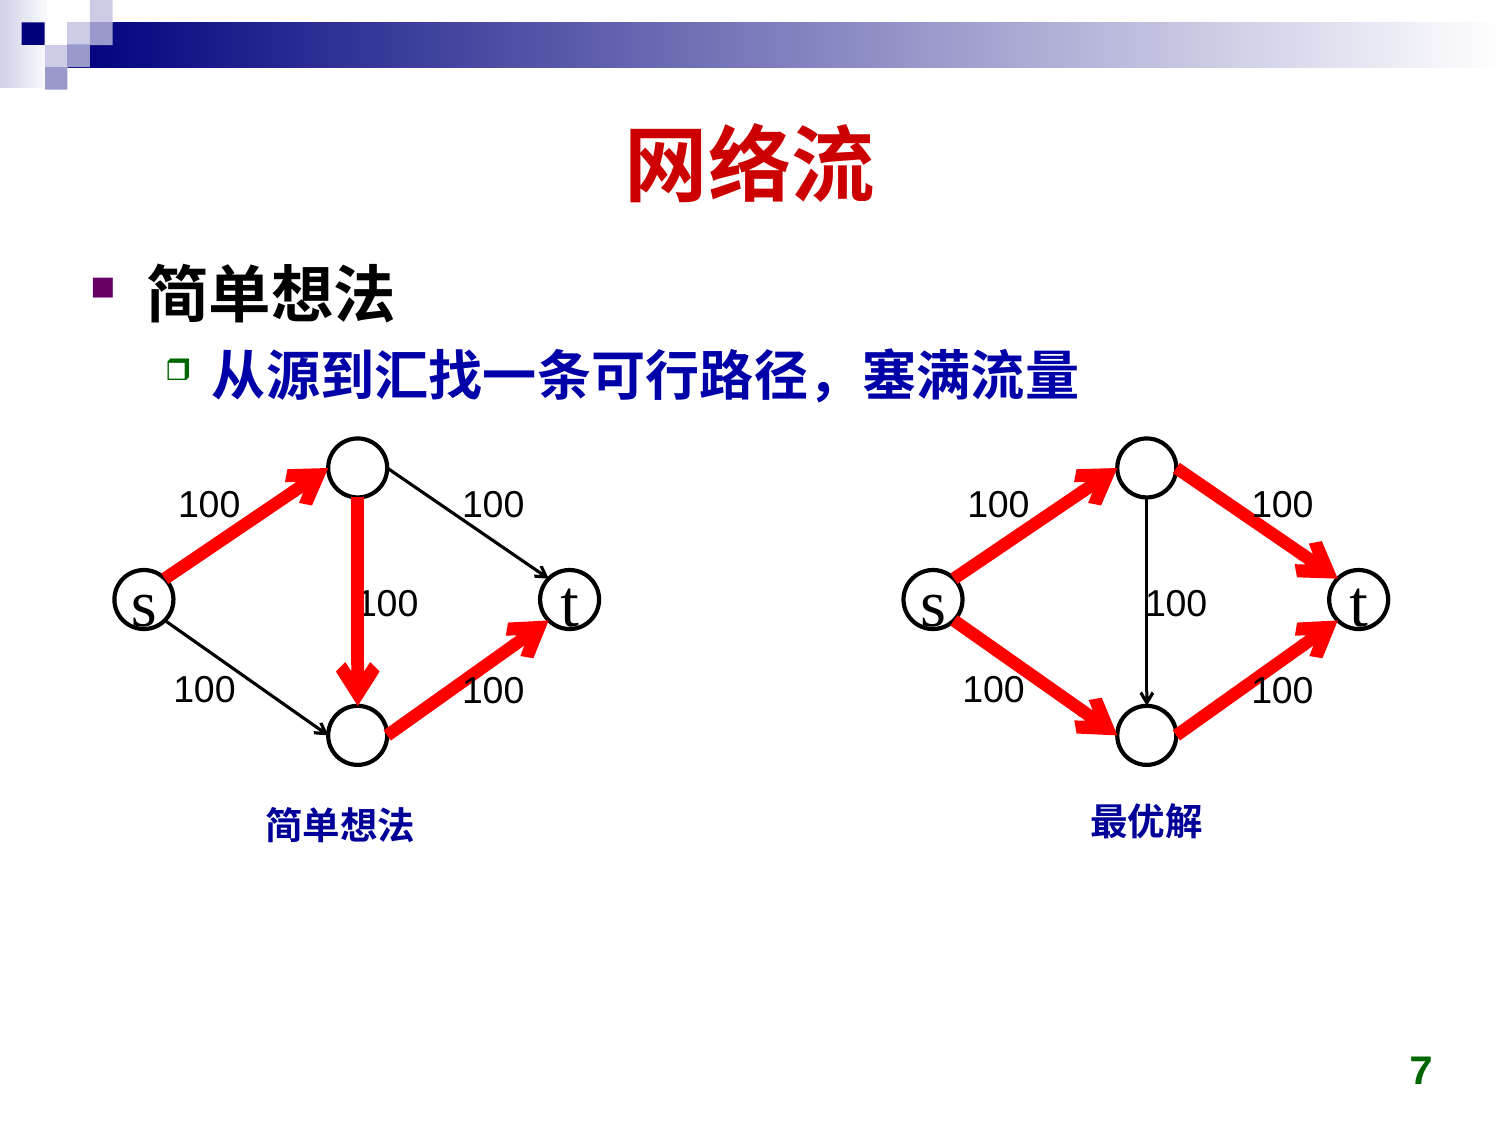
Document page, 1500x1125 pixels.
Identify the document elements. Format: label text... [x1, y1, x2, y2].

slide_number 7 [1098, 1025, 1449, 1100]
title 网络流 [75, 75, 1425, 243]
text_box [903, 438, 1389, 766]
text_box 简单想法 [250, 794, 431, 855]
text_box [114, 438, 600, 766]
text_box 最优解 [1075, 791, 1218, 851]
list 简单想法 从源到汇找一条可行路径，塞满流量 [75, 243, 1425, 1024]
